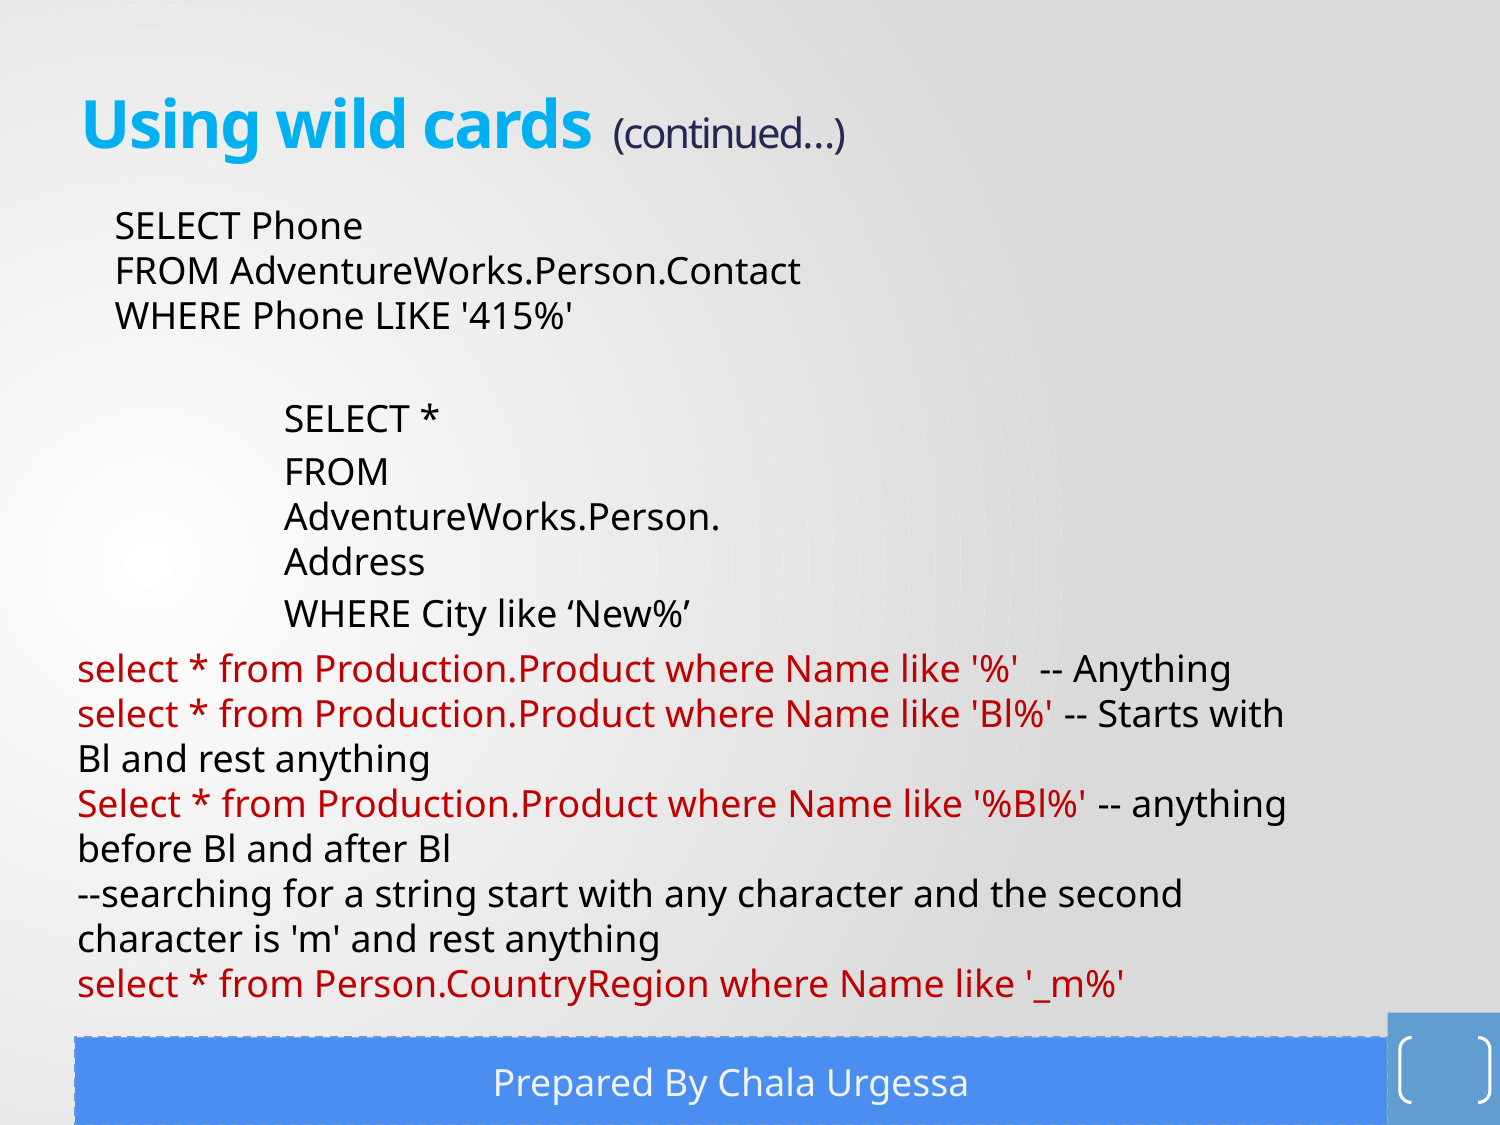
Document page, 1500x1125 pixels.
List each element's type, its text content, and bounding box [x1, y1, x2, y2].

slide_number [1398, 1035, 1492, 1105]
title Using wild cards (continued…) [65, 24, 1316, 213]
text_box select * from Production.Product where Name like '%' -- Anything select * from Production.Product where Name like 'Bl%' -- Starts with Bl and rest anything Select * from Production.Product where Name like '%Bl%' -- anything before Bl and after Bl --searching for a string start with any character and the second character is 'm' and rest anything select * from Person.CountryRegion where Name like '_m%' [62, 637, 1325, 1013]
text_box SELECT Phone FROM AdventureWorks.Person.Contact WHERE Phone LIKE '415%' [99, 149, 1300, 345]
list SELECT * FROM AdventureWorks.Person.Address WHERE City like ‘New%’ [137, 387, 750, 463]
